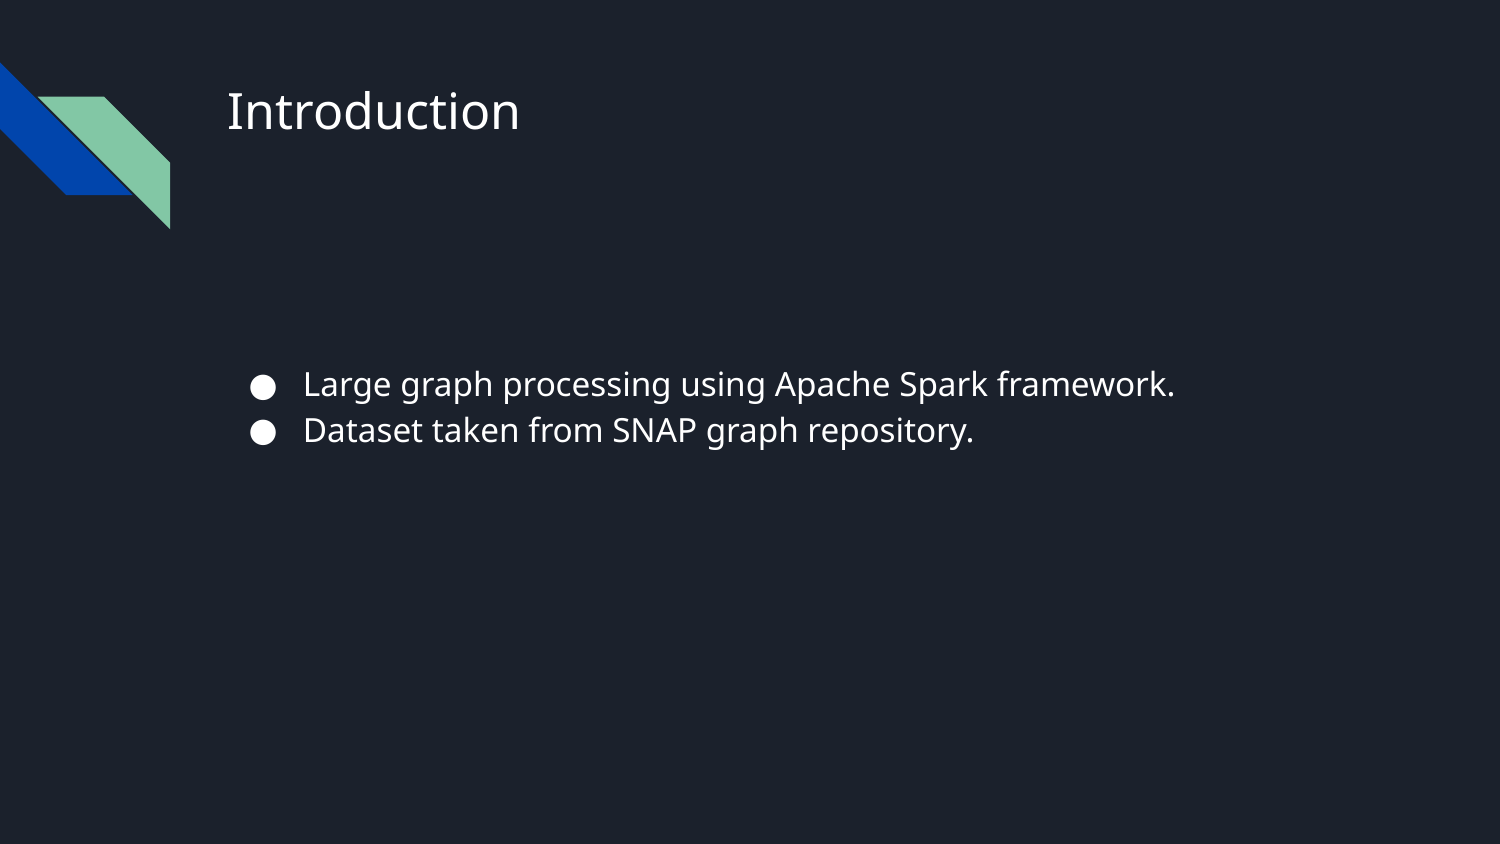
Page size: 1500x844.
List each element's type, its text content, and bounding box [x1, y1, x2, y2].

title Introduction [212, 64, 1368, 215]
list Accomplishment 1 Large graph processing using Apache Spark framework. Dataset taken from SNAP graph repository. [212, 257, 1368, 735]
